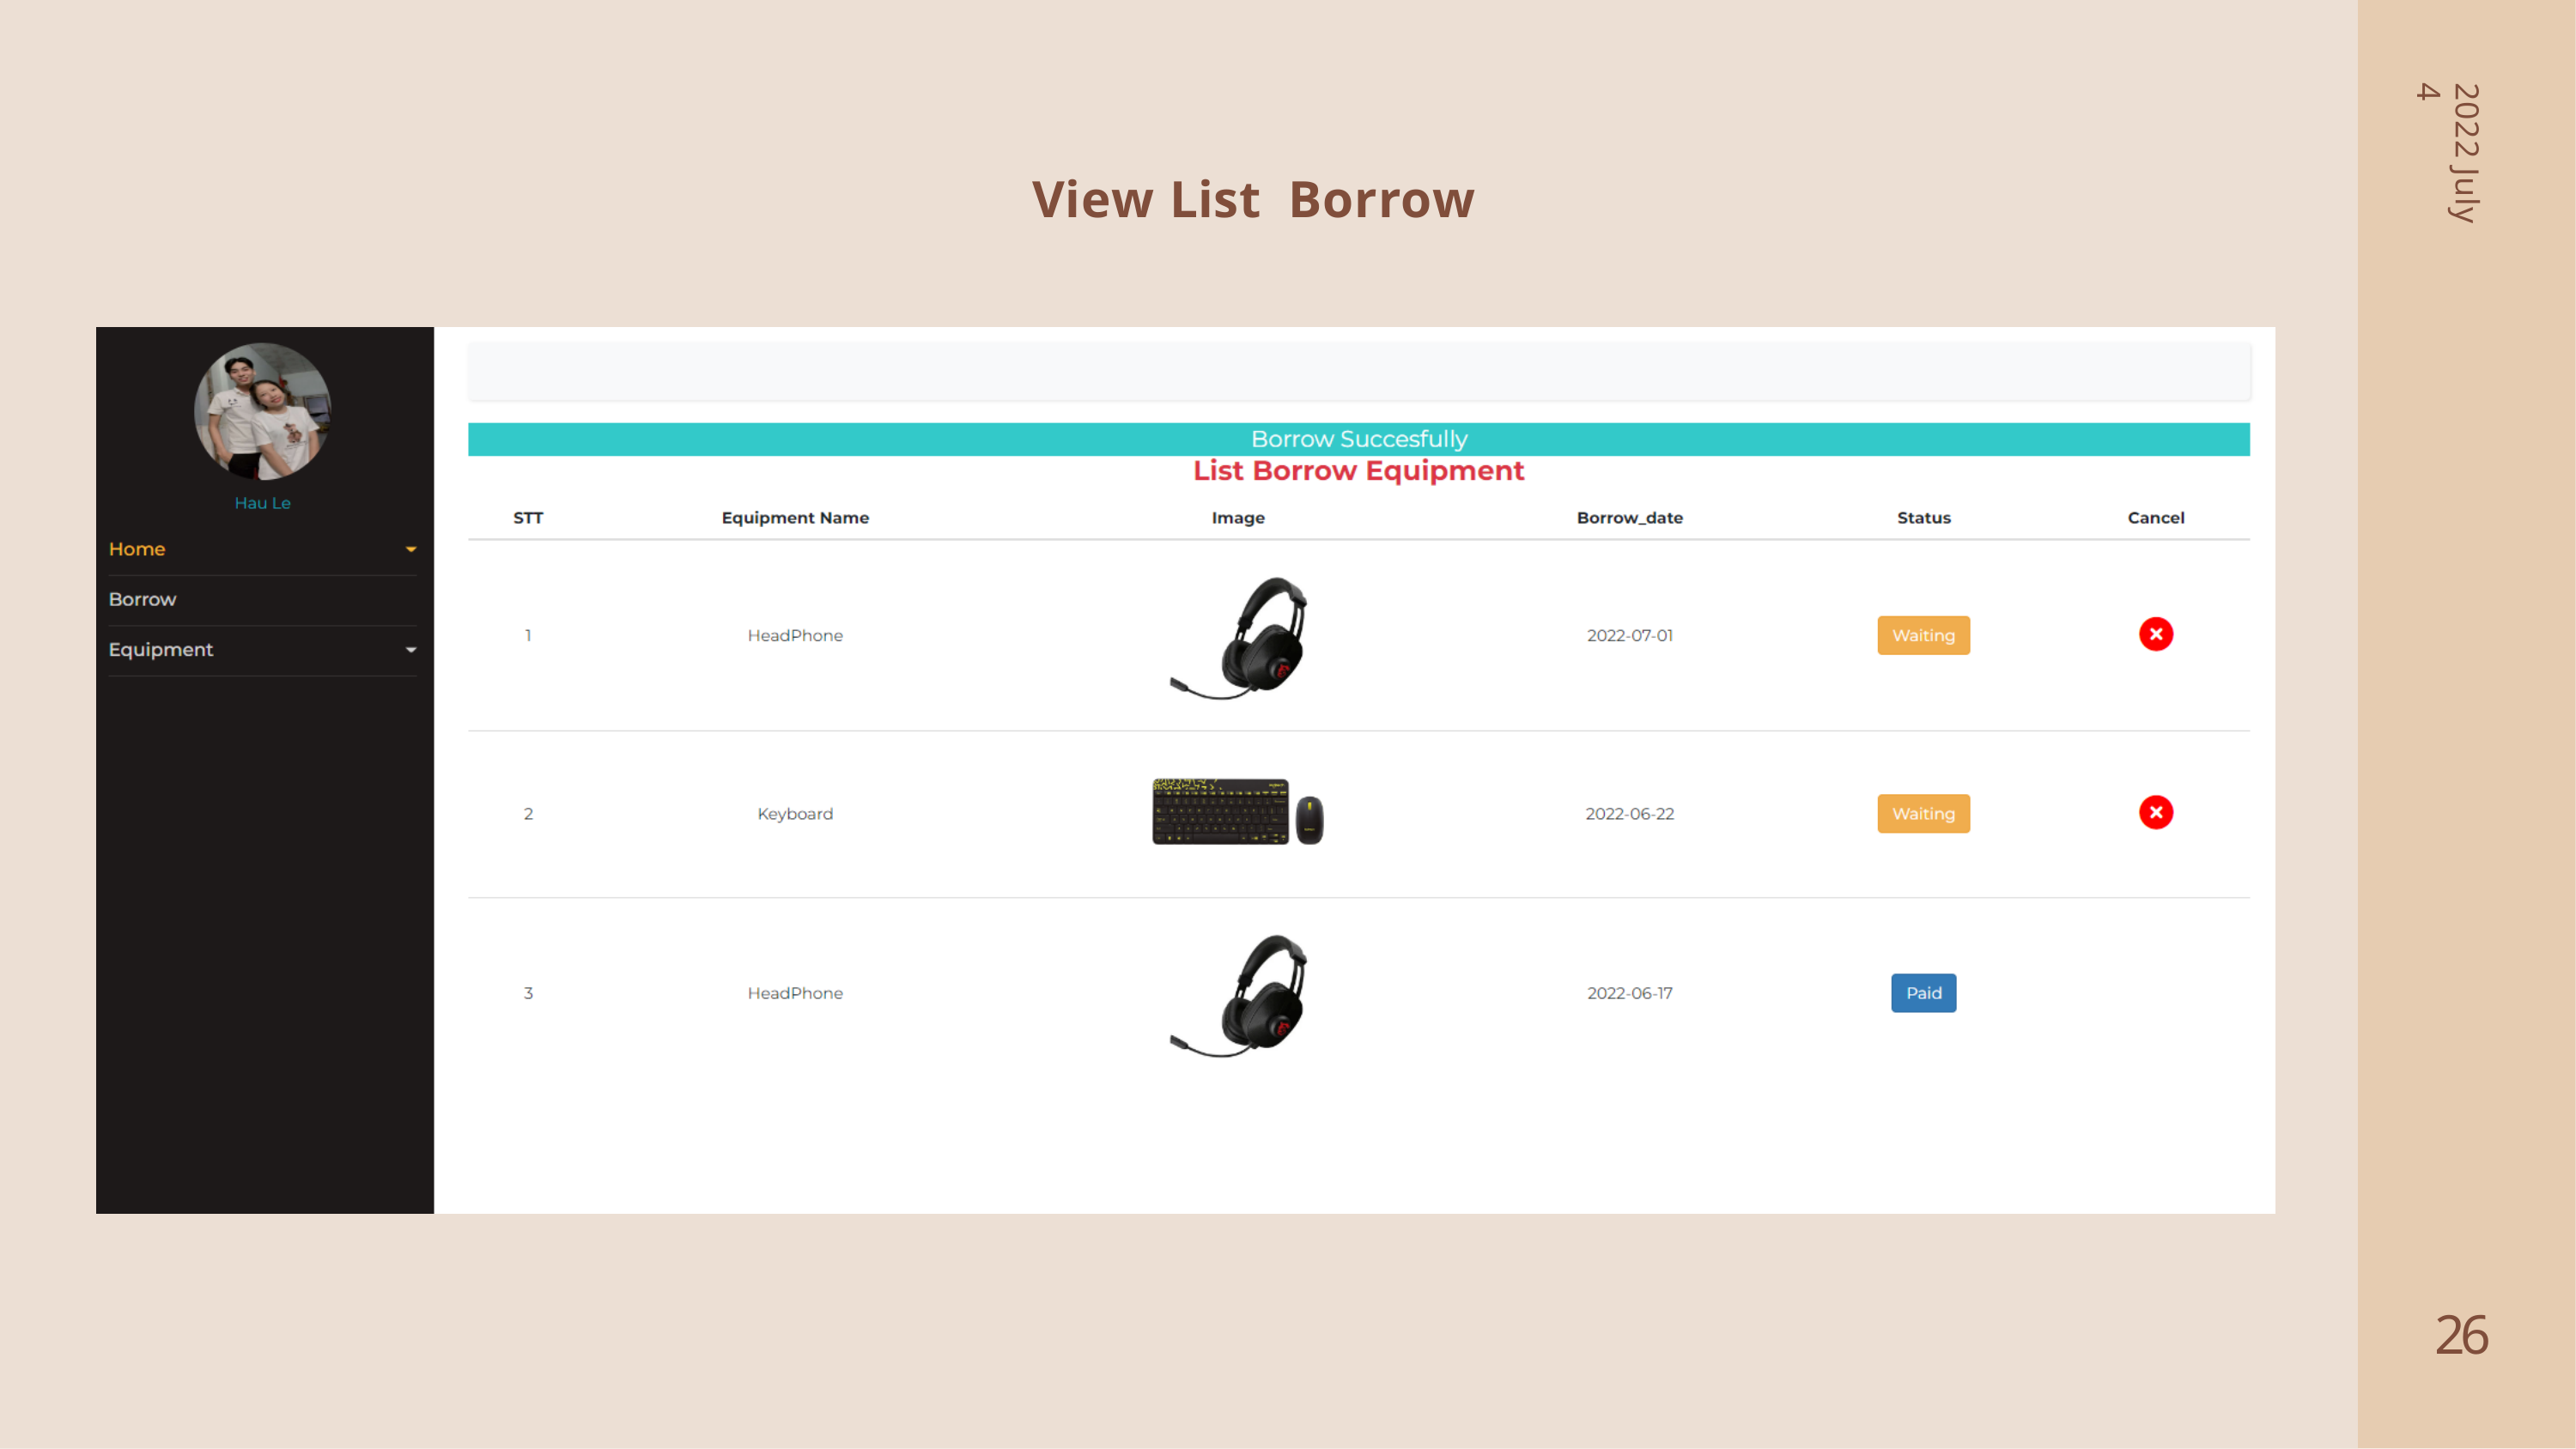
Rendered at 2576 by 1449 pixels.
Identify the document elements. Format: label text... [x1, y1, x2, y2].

text_box [2358, 0, 2576, 1449]
text_box 26 [2433, 1299, 2492, 1366]
text_box 2022 July 4 [2445, 81, 2488, 250]
title View List Borrow [1030, 166, 1484, 324]
picture [96, 326, 2276, 1214]
